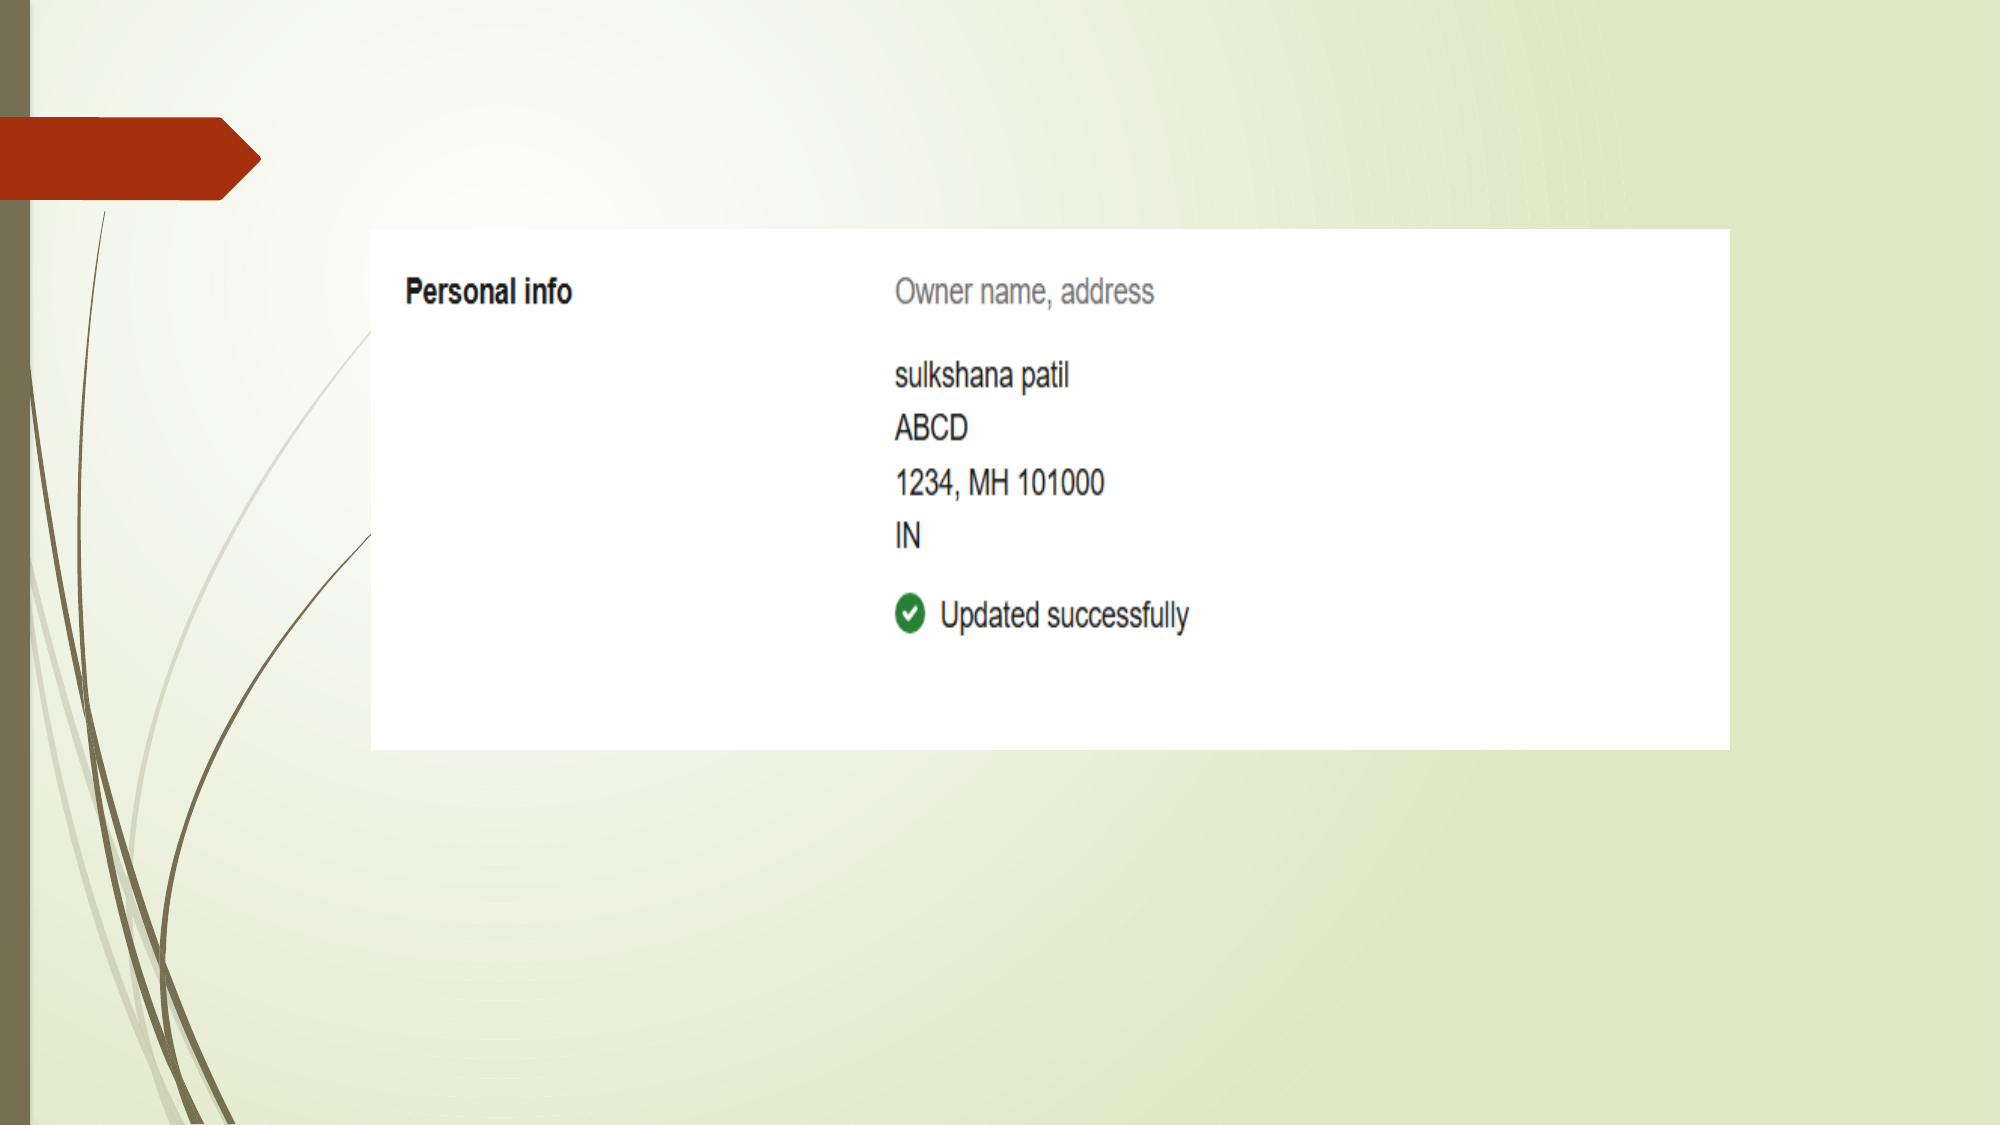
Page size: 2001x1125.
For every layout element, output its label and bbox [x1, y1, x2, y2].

picture [371, 228, 1731, 751]
